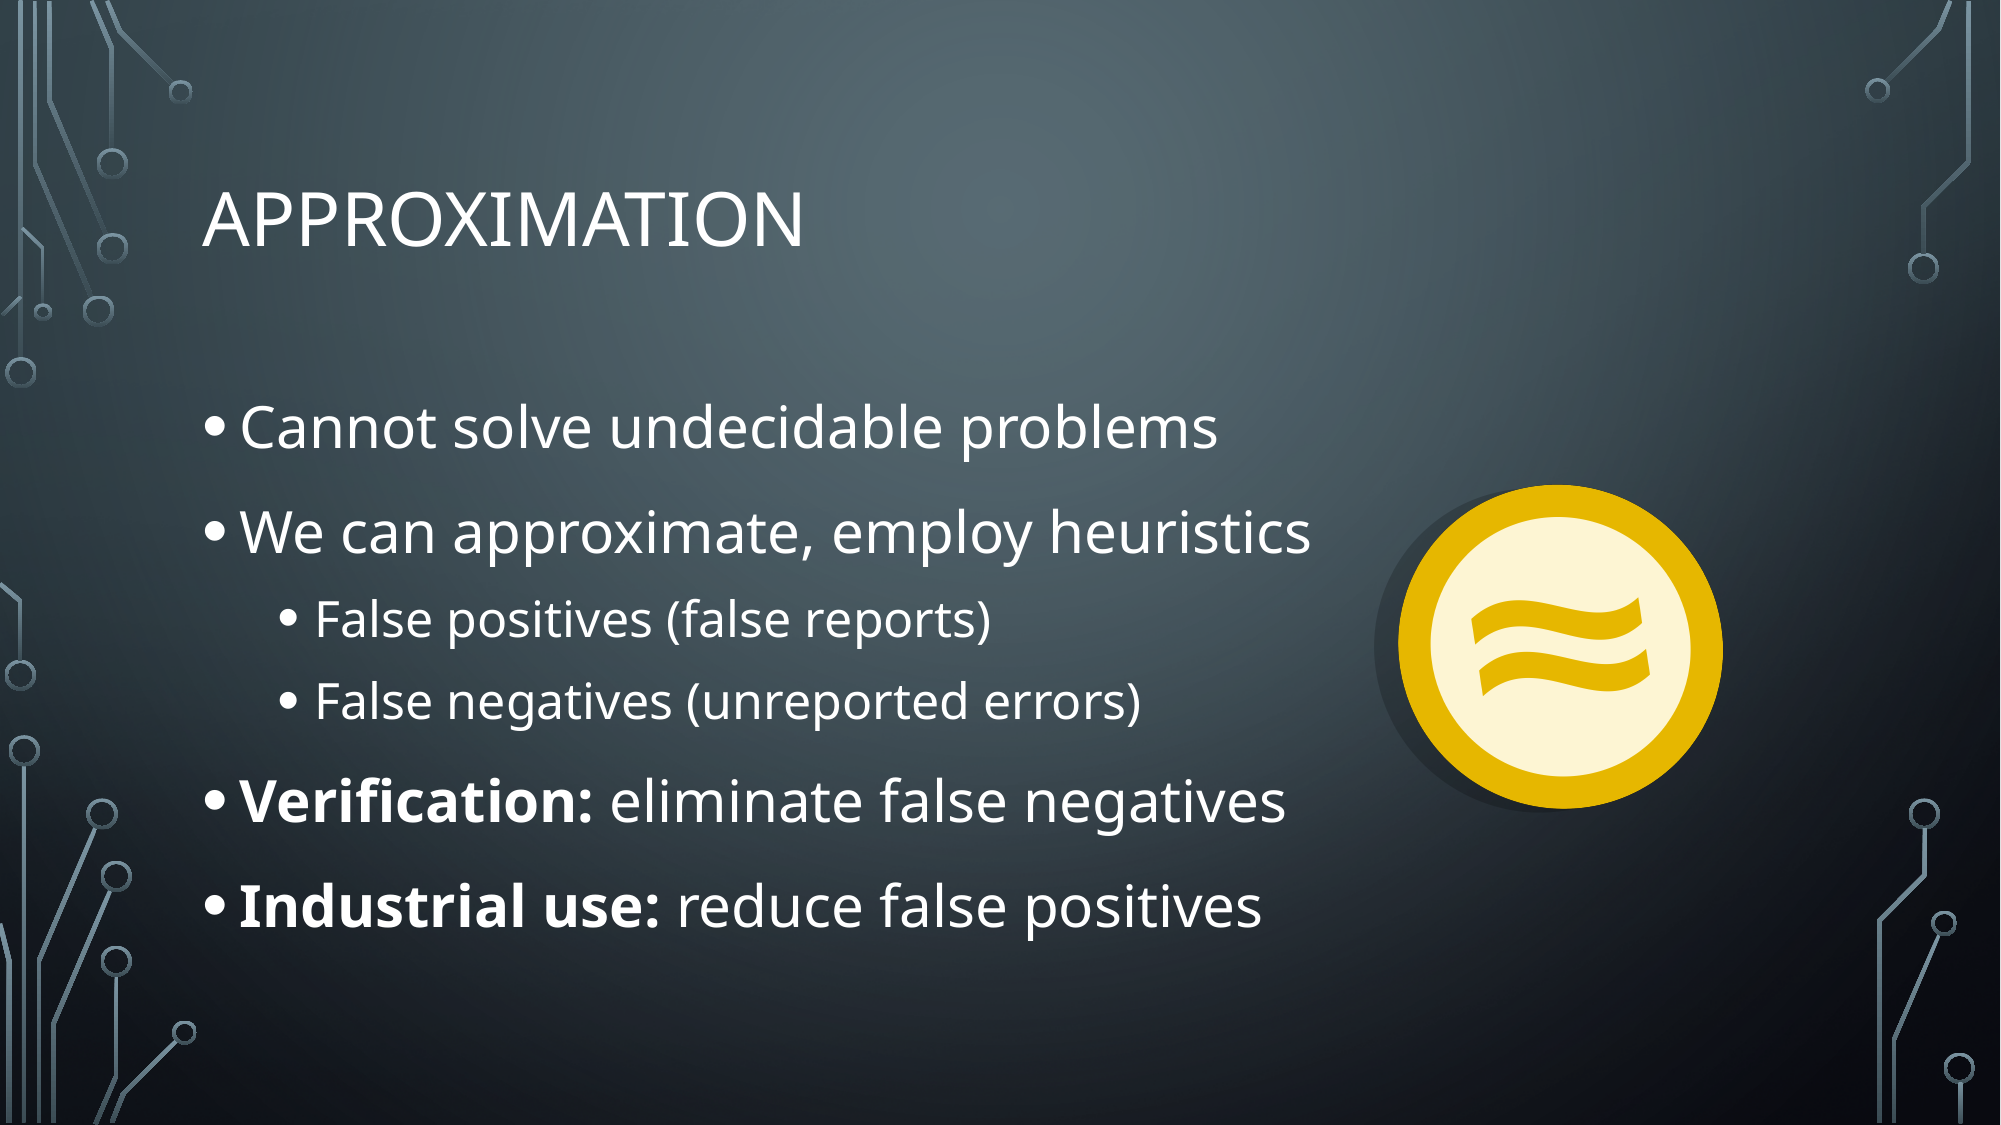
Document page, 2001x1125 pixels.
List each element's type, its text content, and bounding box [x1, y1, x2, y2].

list Cannot solve undecidable problems We can approximate, employ heuristics False positives (false reports) False negatives (unreported errors) Verification: eliminate false negatives Industrial use: reduce false positives [187, 369, 1369, 997]
title Approximation [187, 101, 1813, 344]
picture [1368, 477, 1730, 820]
